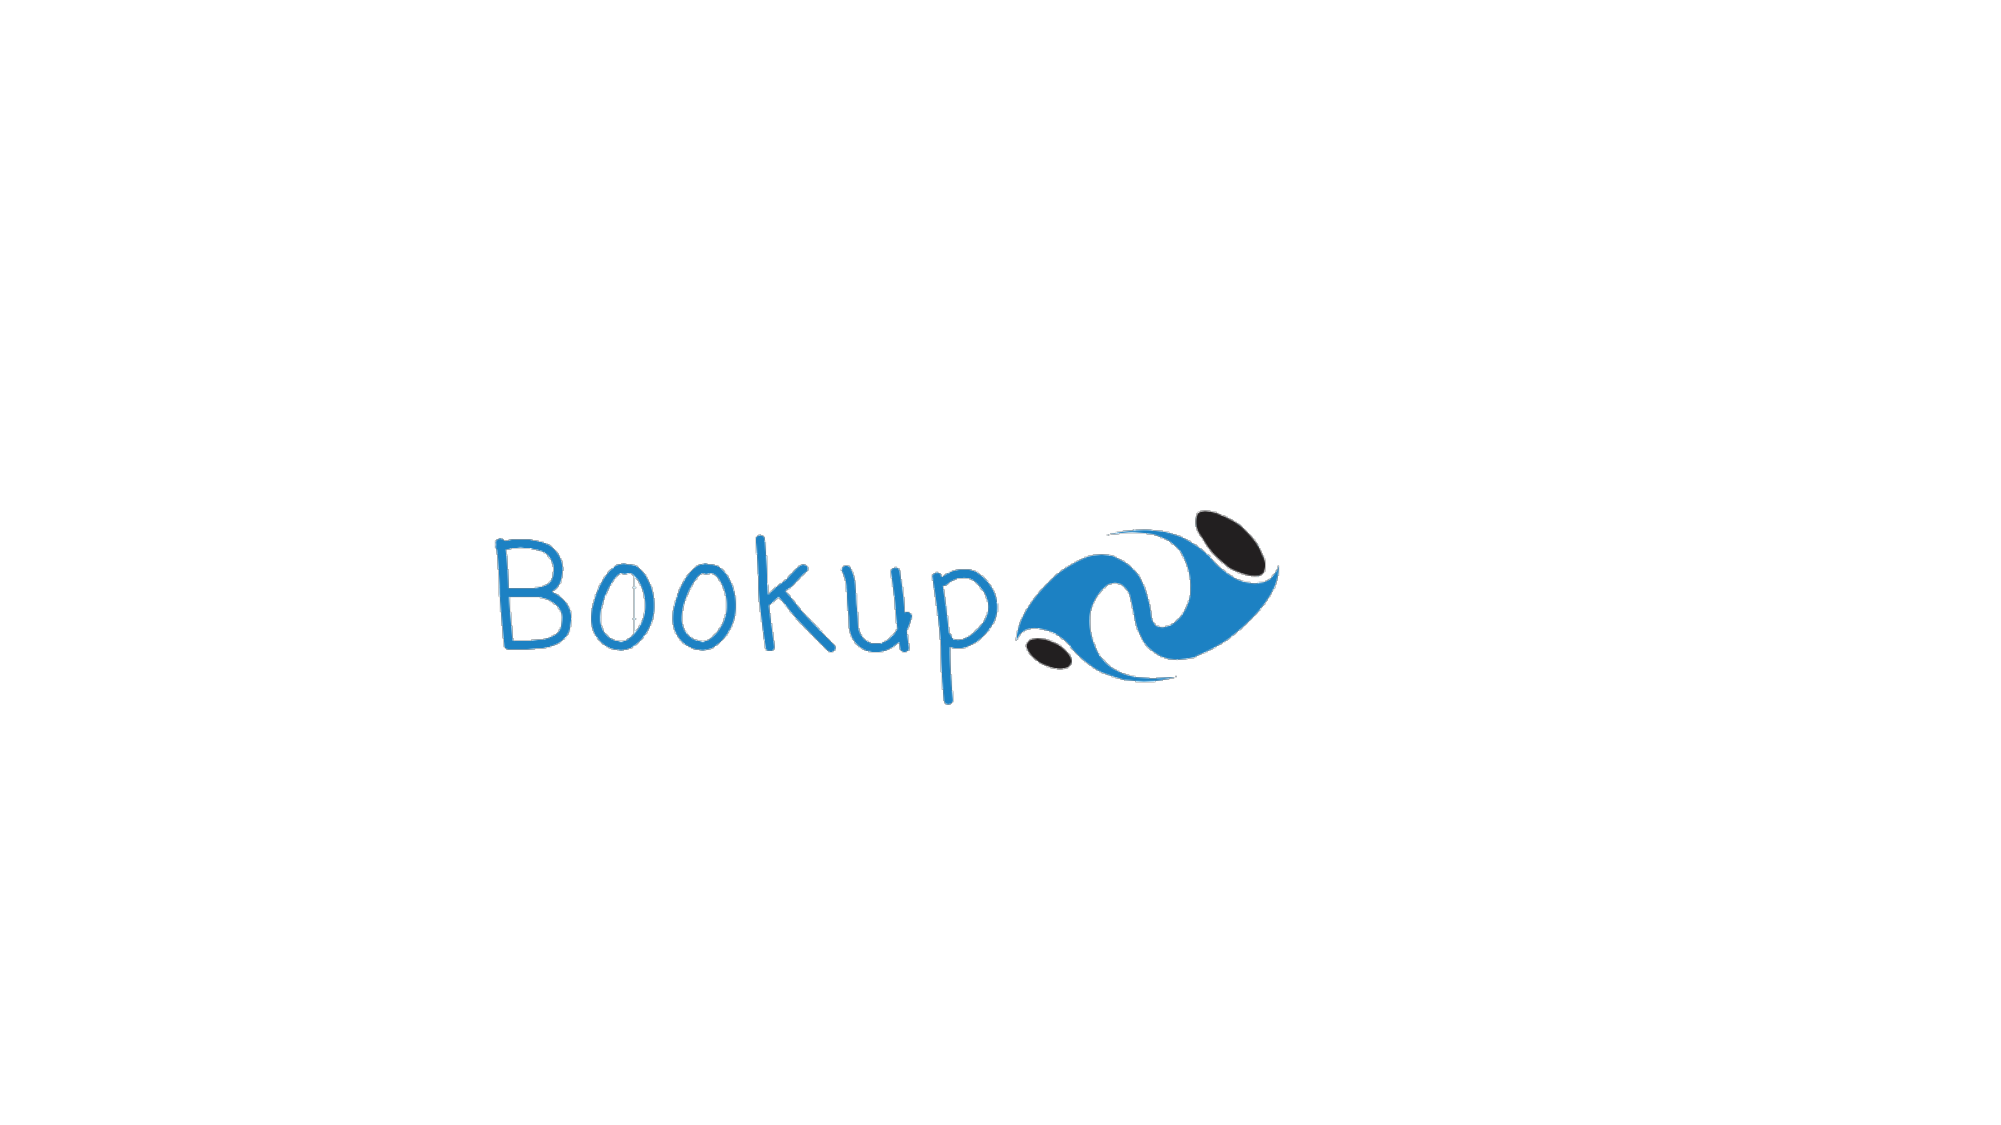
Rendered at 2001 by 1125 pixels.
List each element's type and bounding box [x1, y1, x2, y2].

picture [429, 413, 1349, 805]
